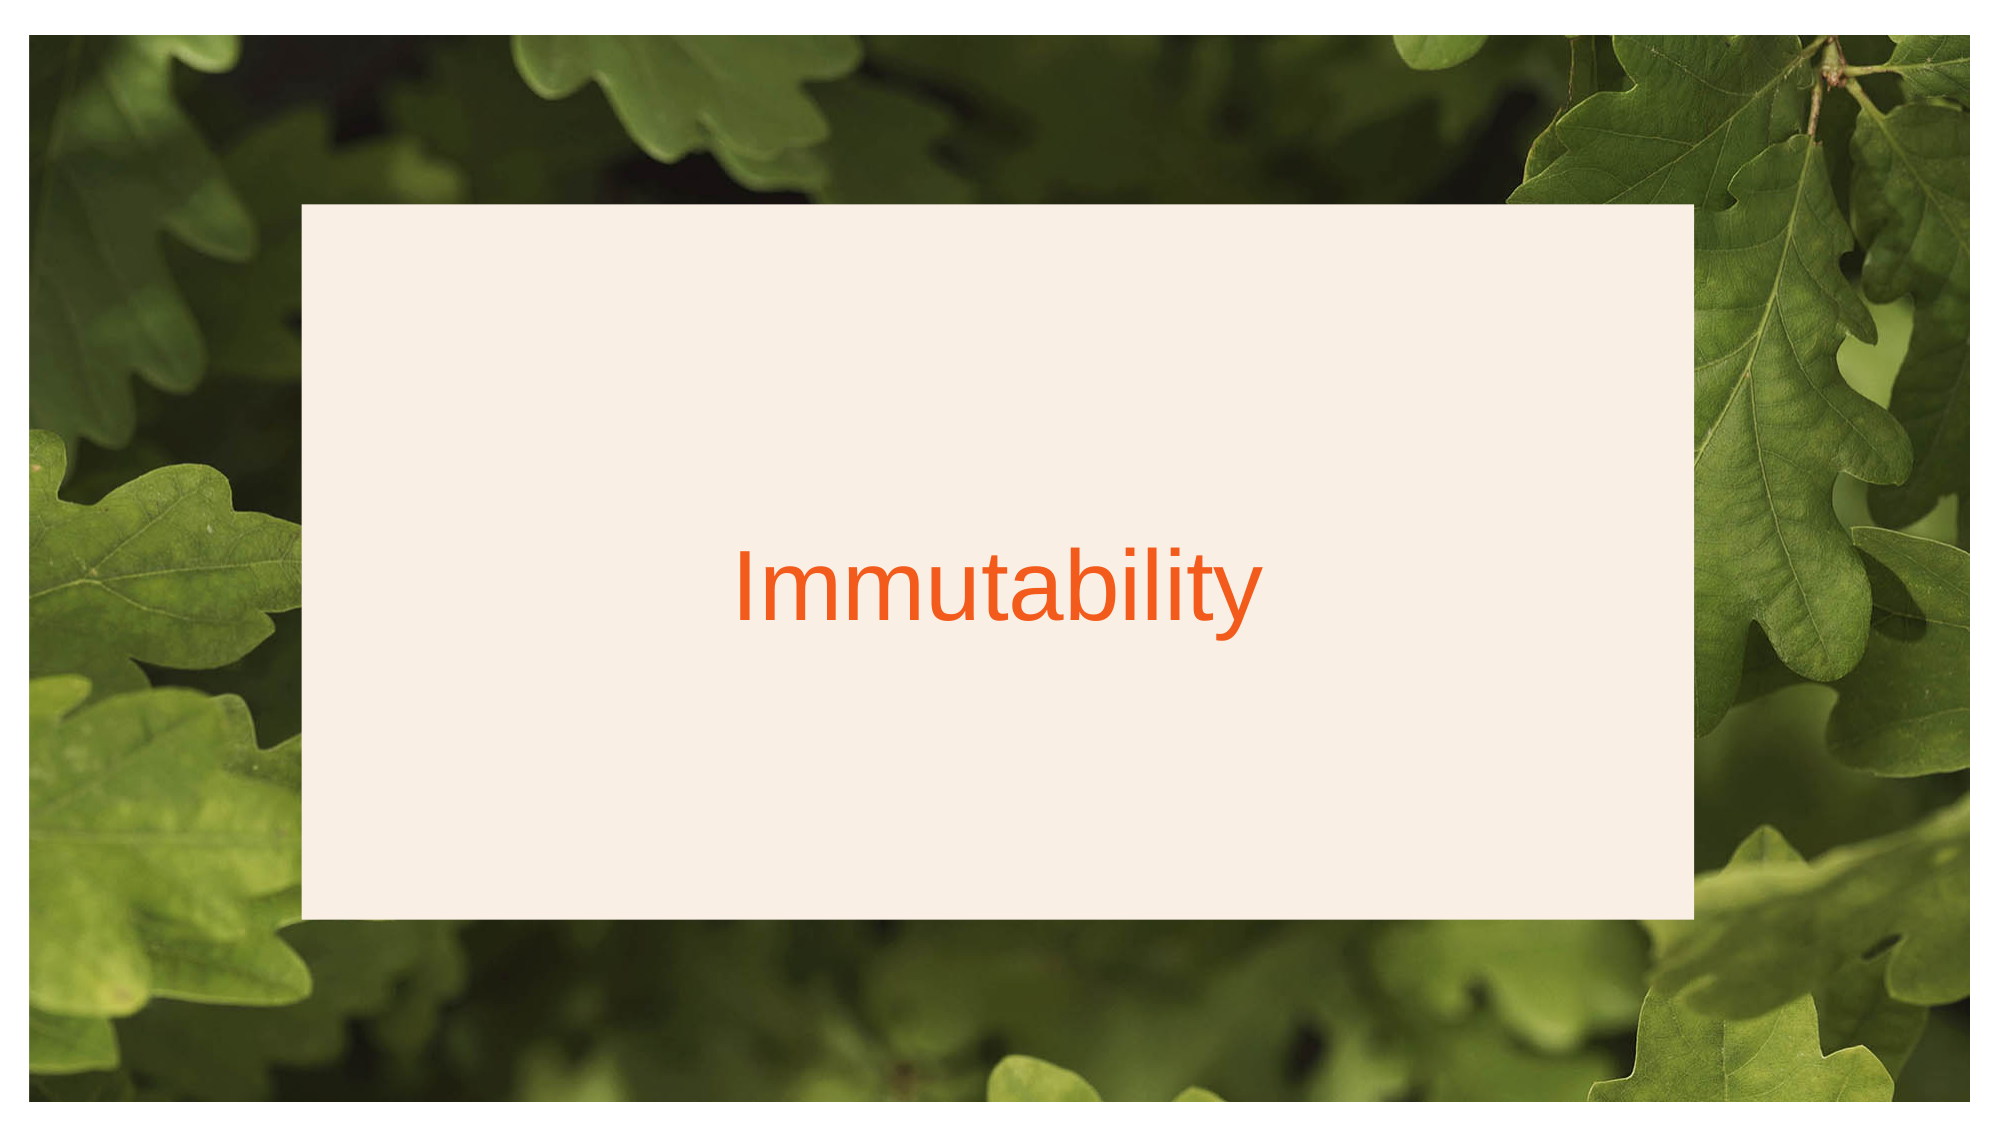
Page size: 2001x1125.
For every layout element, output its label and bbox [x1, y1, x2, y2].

text_box [29, 35, 1971, 1102]
